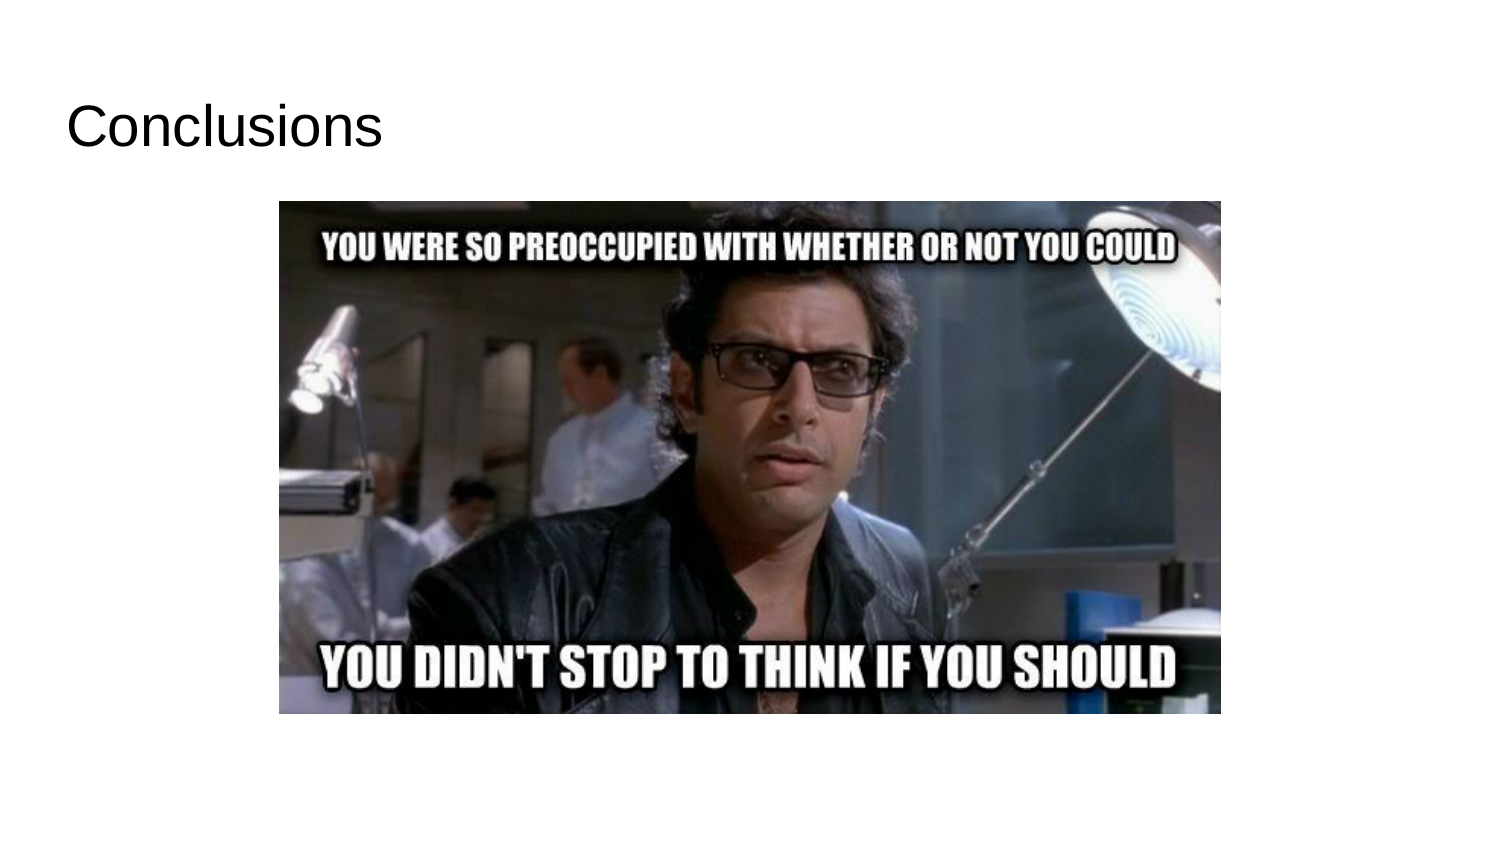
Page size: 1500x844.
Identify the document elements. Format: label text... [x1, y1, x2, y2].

title Conclusions [51, 72, 1449, 167]
picture [278, 201, 1221, 714]
